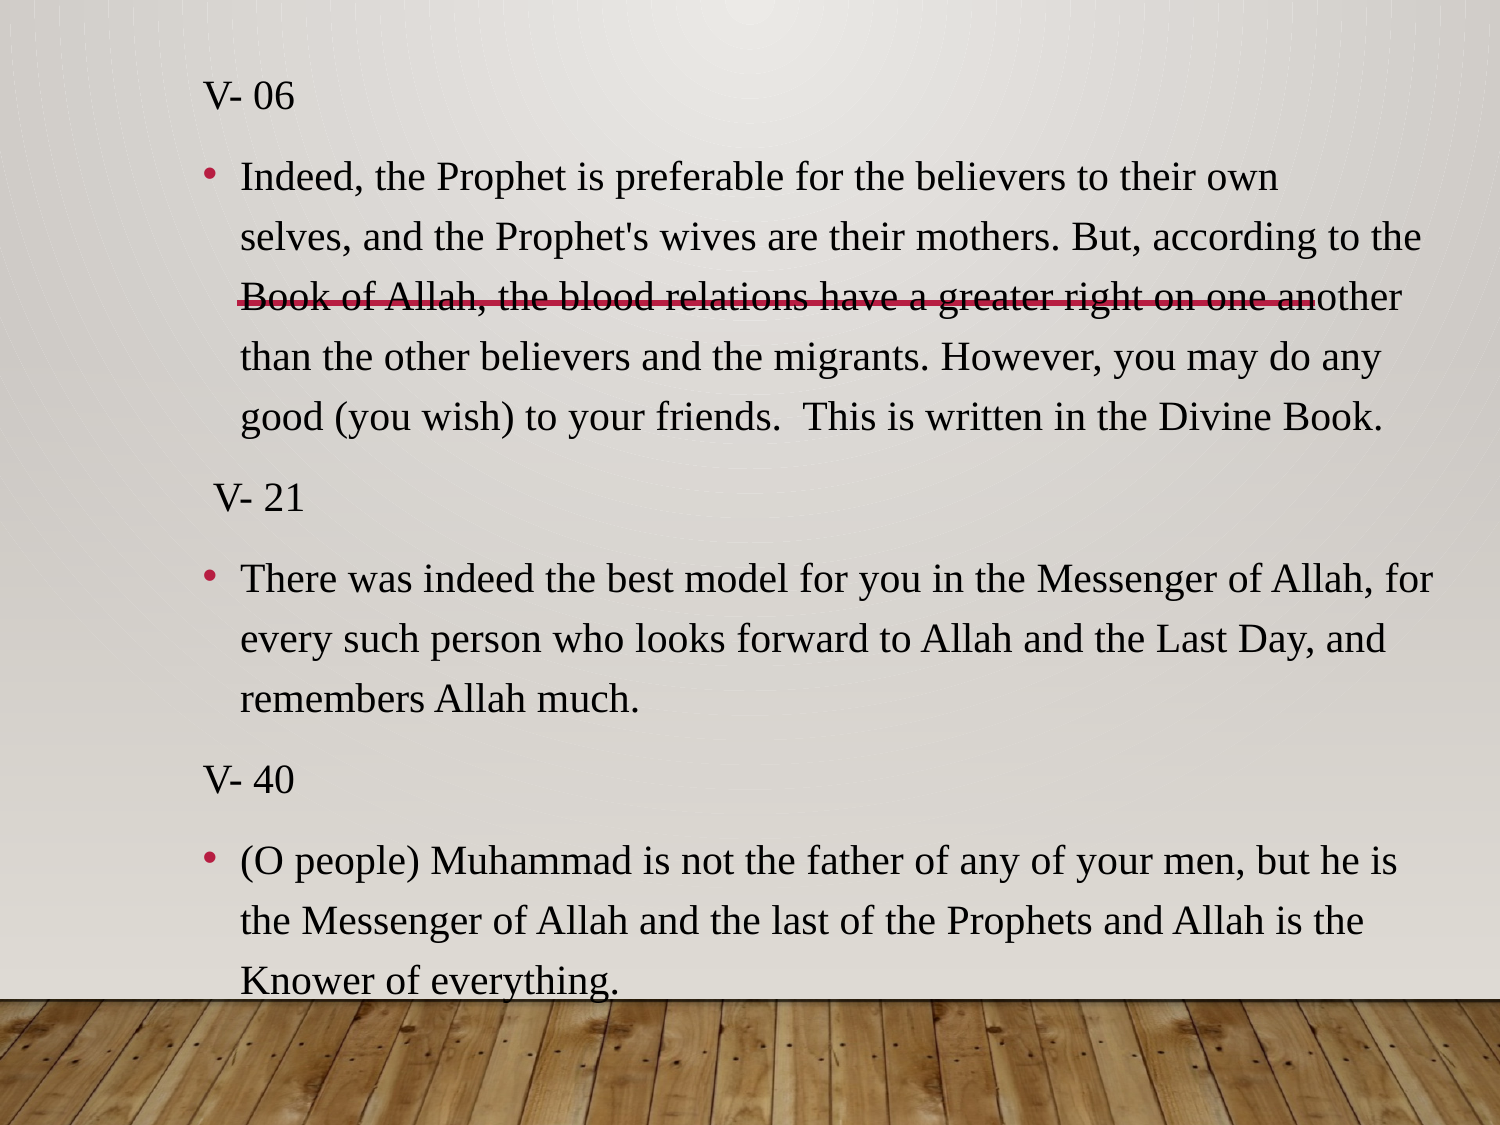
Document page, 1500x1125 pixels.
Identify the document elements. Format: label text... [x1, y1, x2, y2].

picture [0, 999, 1500, 1125]
list V- 06 Indeed, the Prophet is preferable for the believers to their own selves, and the Prophet's wives are their mothers. But, according to the Book of Allah, the blood relations have a greater right on one another than the other believers and the migrants. However, you may do any good (you wish) to your friends. This is written in the Divine Book. V- 21 There was indeed the best model for you in the Messenger of Allah, for every such person who looks forward to Allah and the Last Day, and remembers Allah much. V- 40 (O people) Muhammad is not the father of any of your men, but he is the Messenger of Allah and the last of the Prophets and Allah is the Knower of everything. [187, 50, 1466, 1074]
